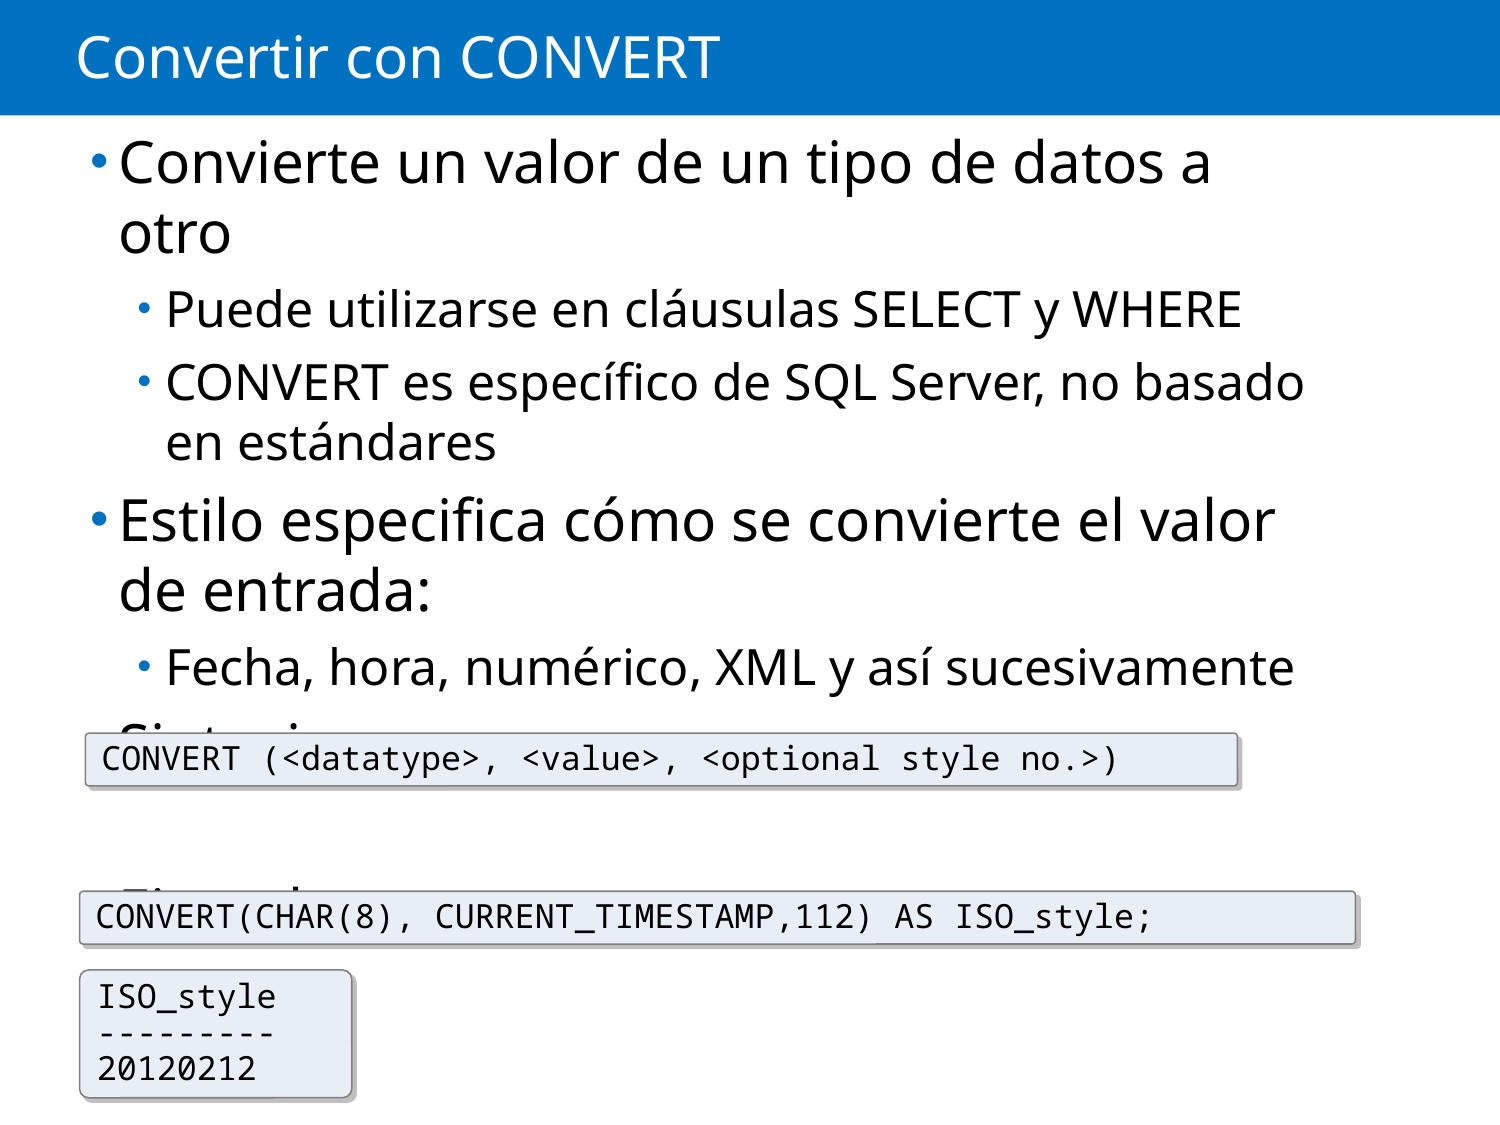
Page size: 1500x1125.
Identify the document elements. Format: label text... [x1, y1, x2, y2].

text_box CONVERT (<datatype>, <value>, <optional style no.>) [85, 733, 1238, 786]
text_box CONVERT(CHAR(8), CURRENT_TIMESTAMP,112) AS ISO_style; [79, 891, 1356, 945]
title Convertir con CONVERT [75, 0, 1351, 122]
text_box Convierte un valor de un tipo de datos a otro Puede utilizarse en cláusulas SELECT y WHERE CONVERT es específico de SQL Server, no basado en estándares Estilo especifica cómo se convierte el valor de entrada: Fecha, hora, numérico, XML y así sucesivamente Sintaxis: Ejemplo: [75, 117, 1347, 838]
text_box ISO_style --------- 20120212 [79, 969, 352, 1098]
